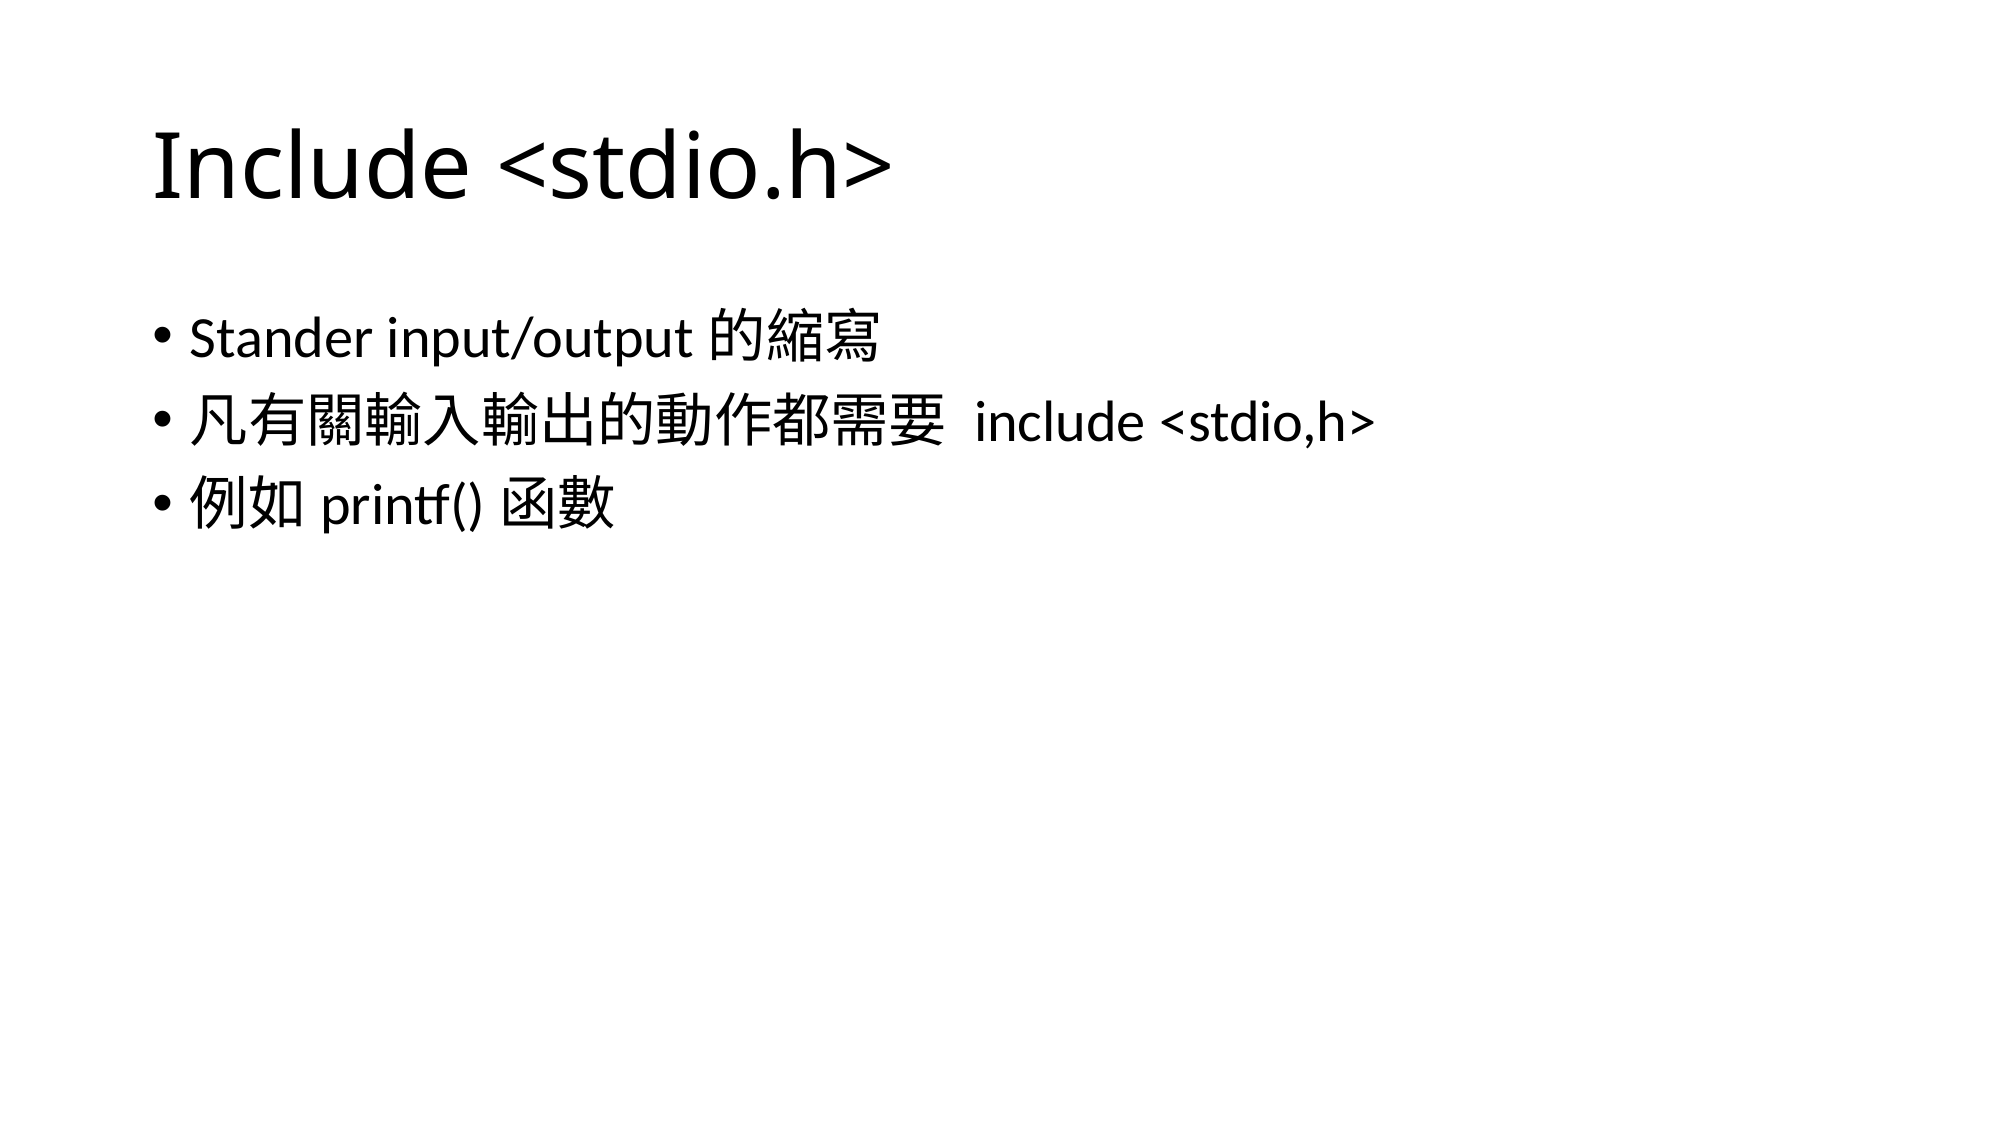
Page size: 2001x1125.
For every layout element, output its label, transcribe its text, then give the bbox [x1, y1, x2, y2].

title Include <stdio.h> [137, 59, 1863, 278]
list Stander input/output的縮寫 凡有關輸入輸出的動作都需要 include <stdio,h> 例如printf()函數 [137, 299, 1863, 1014]
